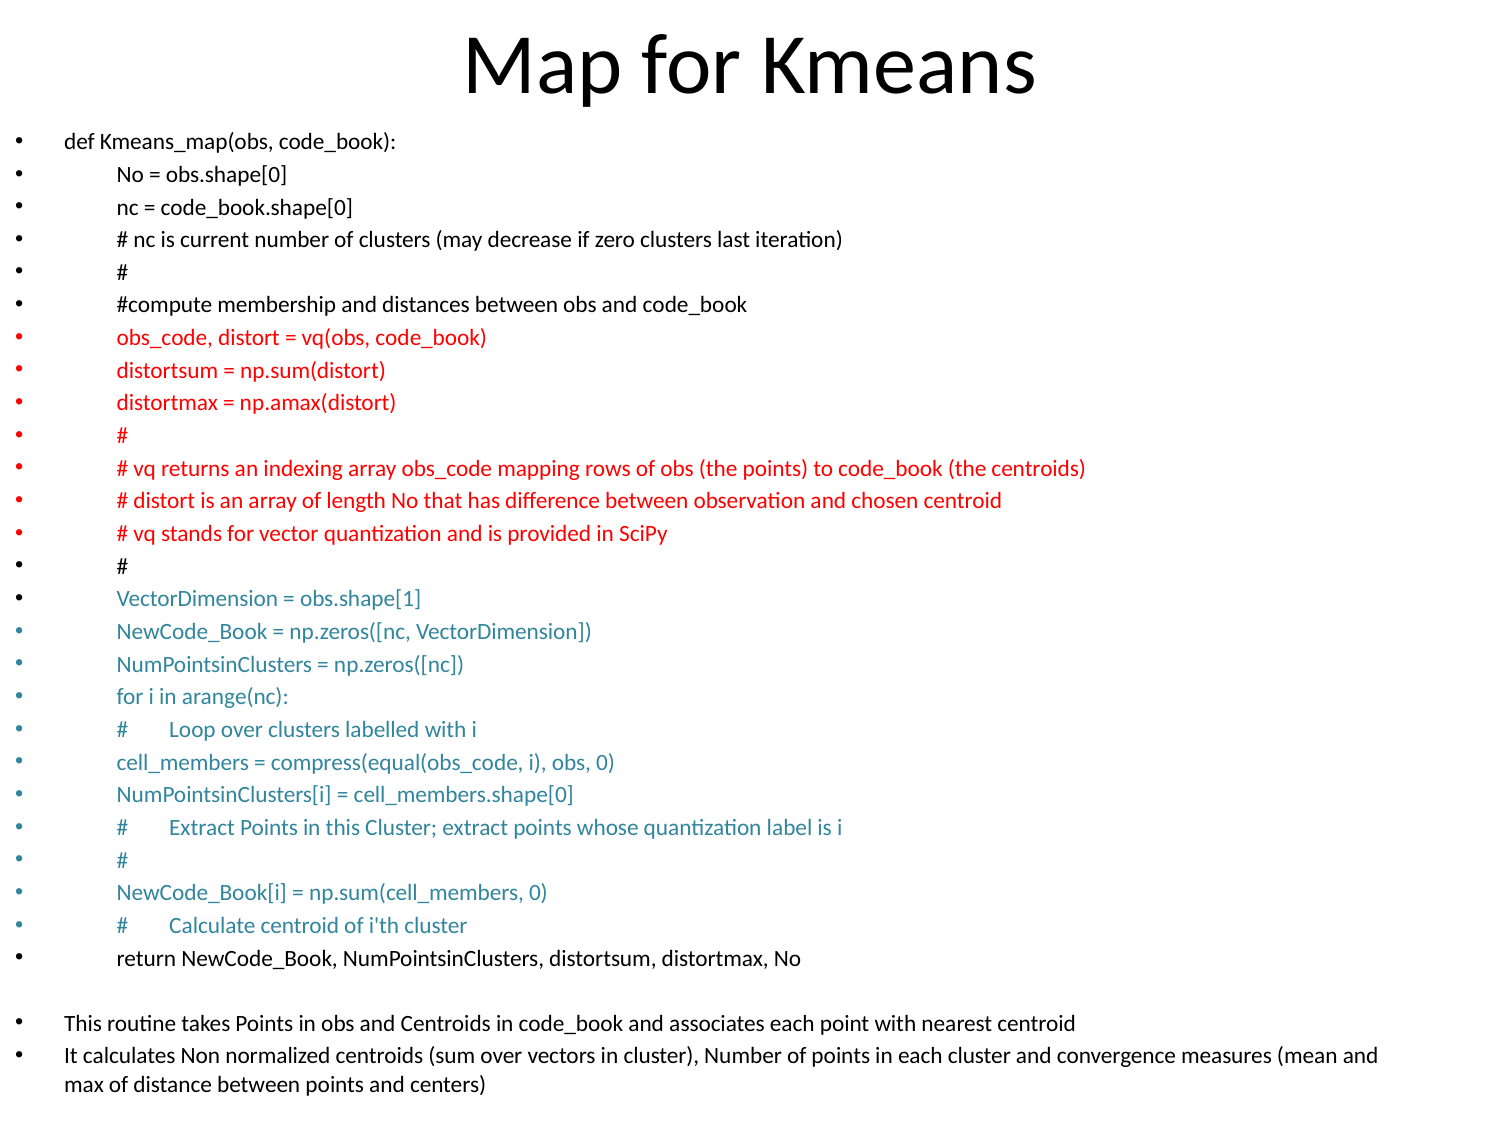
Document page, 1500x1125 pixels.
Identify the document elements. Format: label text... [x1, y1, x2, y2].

list def Kmeans_map(obs, code_book): No = obs.shape[0] nc = code_book.shape[0] # nc is current number of clusters (may decrease if zero clusters last iteration) # #compute membership and distances between obs and code_book obs_code, distort = vq(obs, code_book) distortsum = np.sum(distort) distortmax = np.amax(distort) # # vq returns an indexing array obs_code mapping rows of obs (the points) to code_book (the centroids) # distort is an array of length No that has difference between observation and chosen centroid # vq stands for vector quantization and is provided in SciPy # VectorDimension = obs.shape[1] NewCode_Book = np.zeros([nc, VectorDimension]) NumPointsinClusters = np.zeros([nc]) for i in arange(nc): # Loop over clusters labelled with i cell_members = compress(equal(obs_code, i), obs, 0) NumPointsinClusters[i] = cell_members.shape[0] # Extract Points in this Cluster; extract points whose quantization label is i # NewCode_Book[i] = np.sum(cell_members, 0) # Calculate centroid of i'th cluster return NewCode_Book, NumPointsinClusters, distortsum, distortmax, No This routine takes Points in obs and Centroids in code_book and associates each point with nearest centroid It calculates Non normalized centroids (sum over vectors in cluster), Number of points in each cluster and convergence measures (mean and max of distance between points and centers) [0, 118, 1425, 1125]
title Map for Kmeans [75, 0, 1425, 118]
